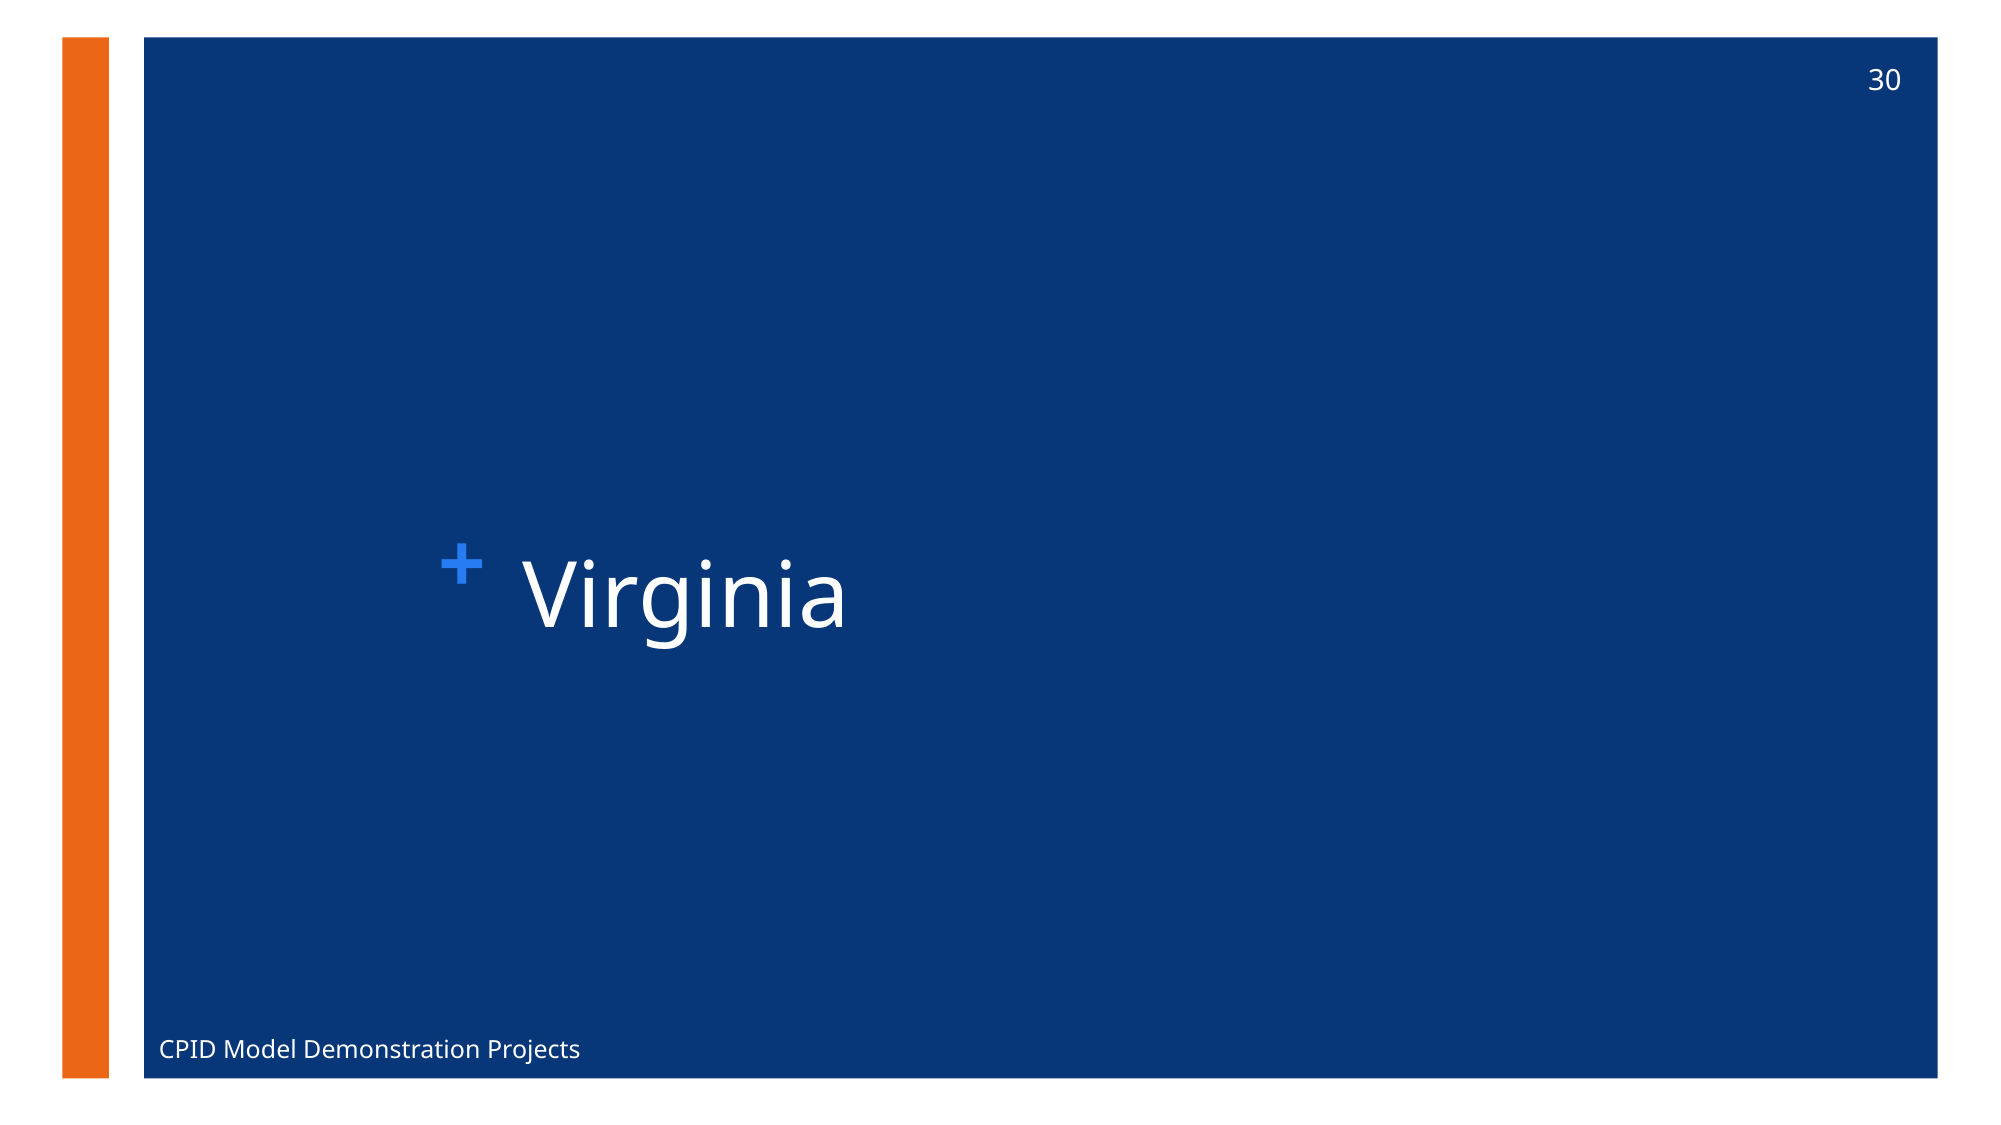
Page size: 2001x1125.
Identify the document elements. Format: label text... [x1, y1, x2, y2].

title Virginia [507, 541, 1433, 654]
slide_number 30 [1825, 51, 1917, 112]
